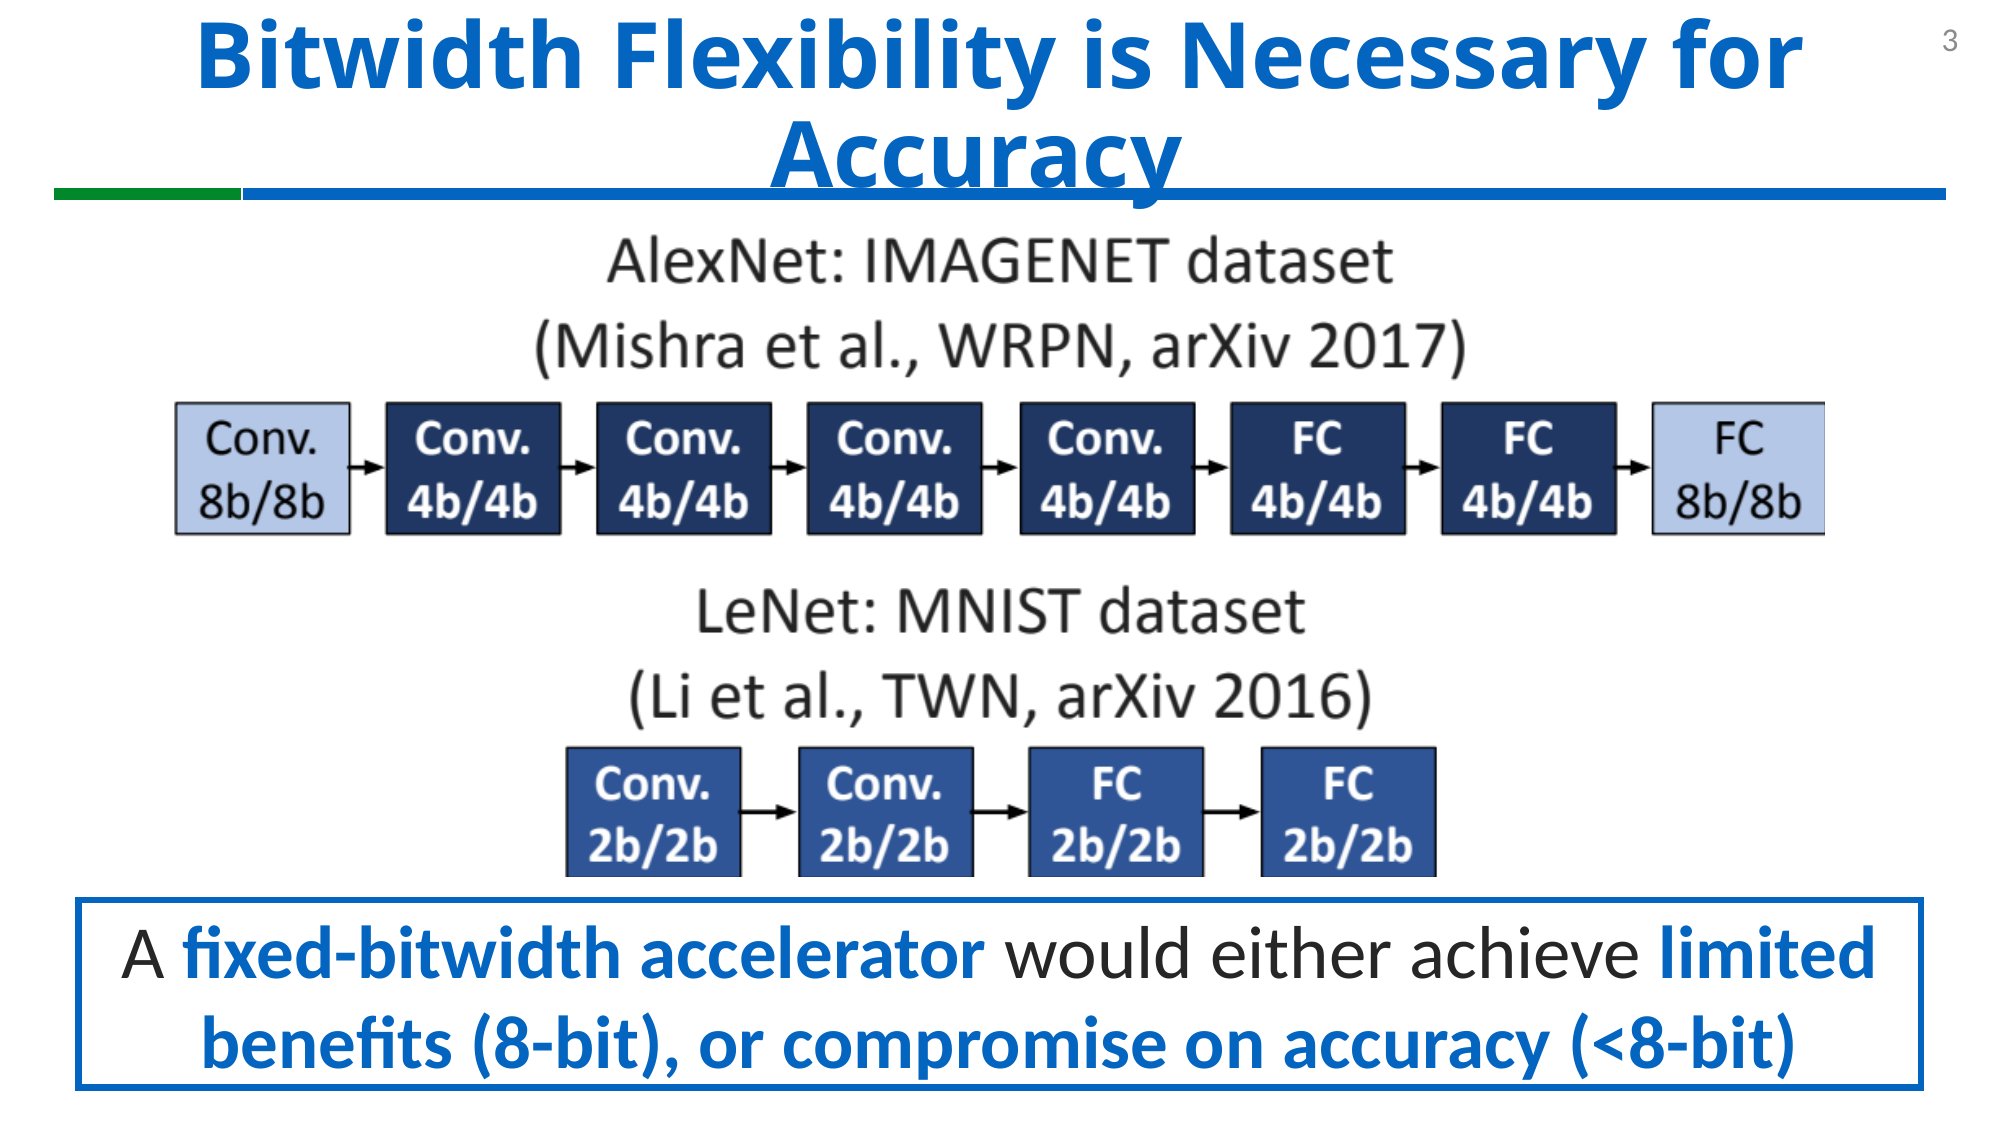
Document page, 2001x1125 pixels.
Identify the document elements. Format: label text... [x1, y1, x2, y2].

text_box Bitwidth Flexibility is Necessary for Accuracy [0, 0, 2000, 218]
picture [173, 217, 1825, 877]
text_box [54, 193, 1946, 203]
slide_number 3 [1523, 7, 1974, 68]
text_box A fixed-bitwidth accelerator would either achieve limited benefits (8-bit), or compromise on accuracy (<8-bit) [78, 899, 1922, 1088]
